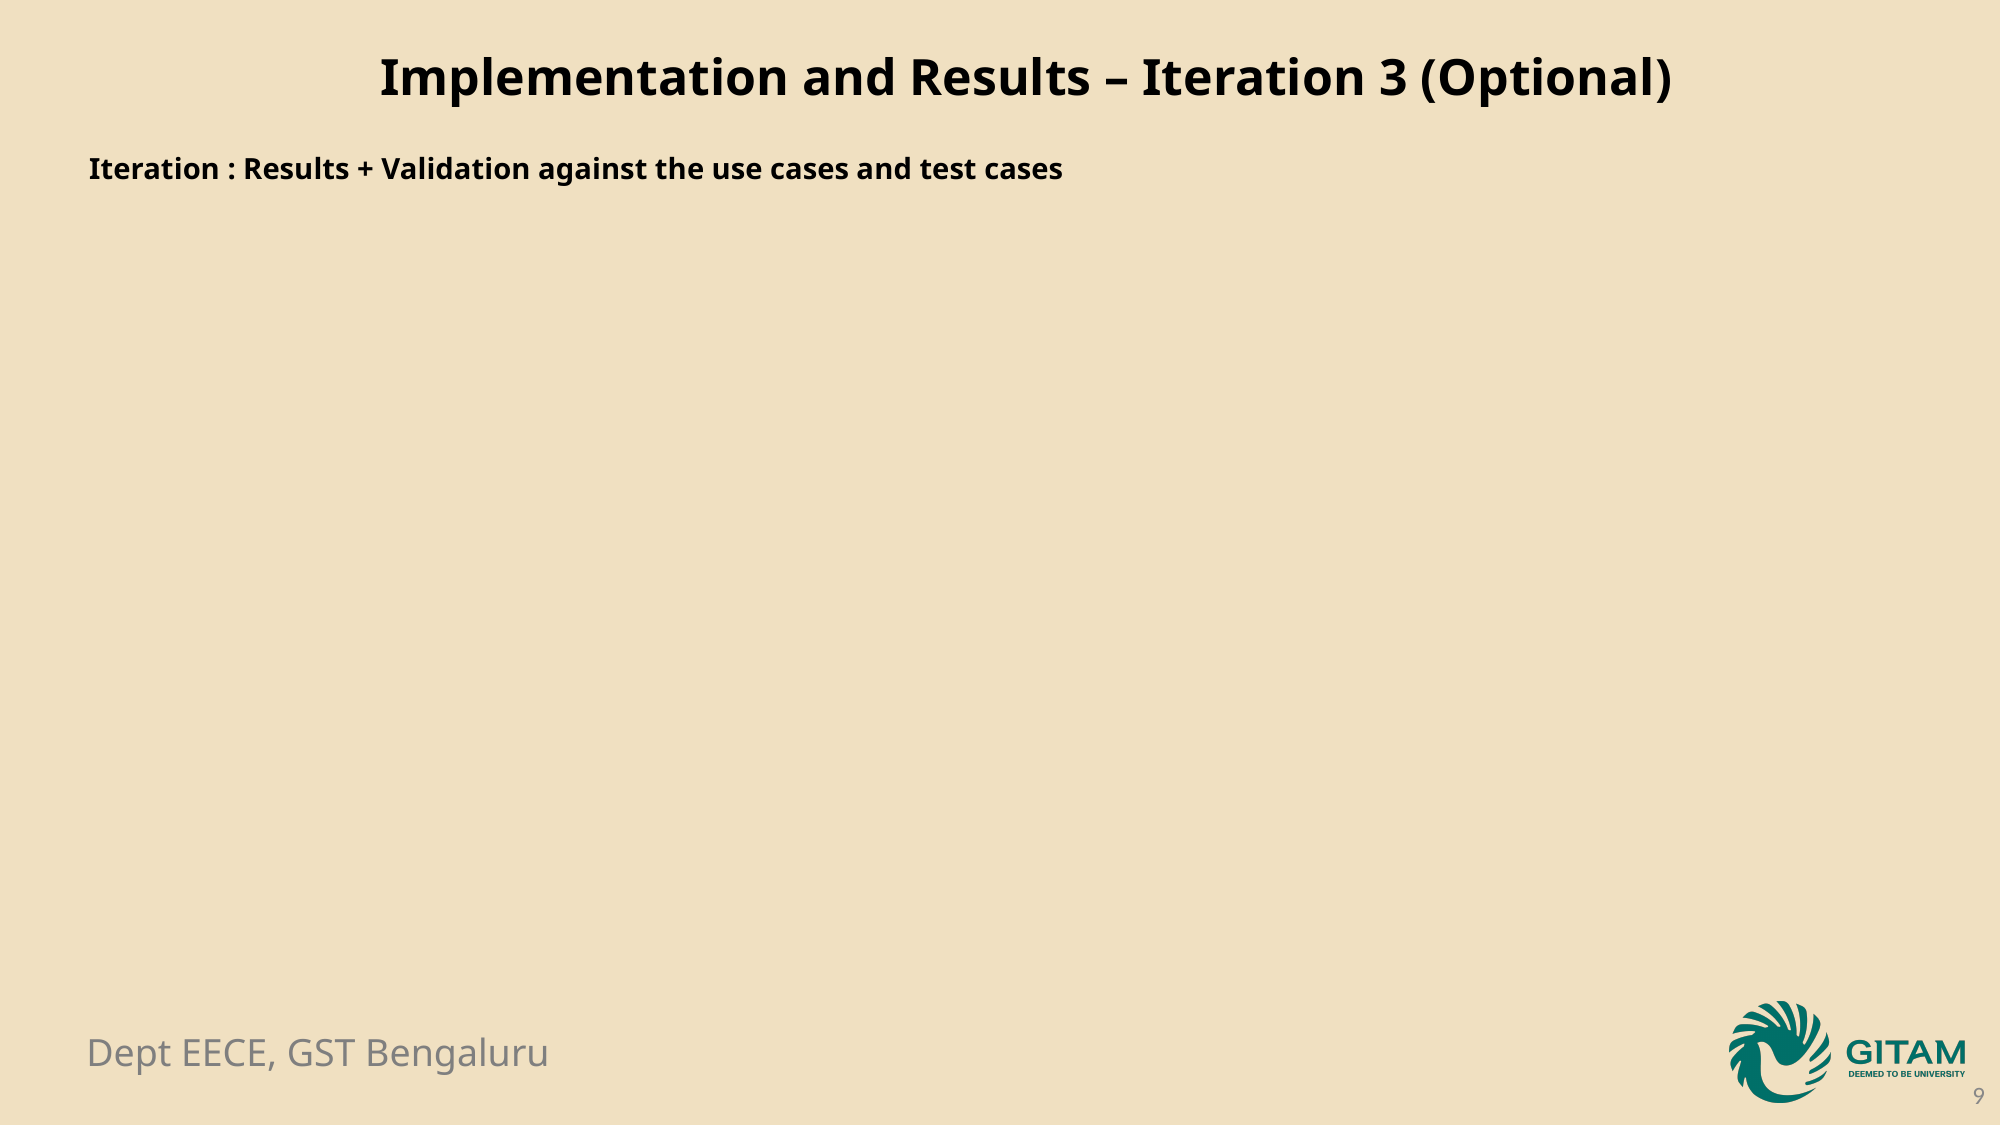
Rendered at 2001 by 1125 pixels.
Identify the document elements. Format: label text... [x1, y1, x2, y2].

picture [1933, 1001, 1965, 1065]
text_box Iteration : Results + Validation against the use cases and test cases [74, 142, 1933, 1084]
text_box Implementation and Results – Iteration 3 (Optional) [163, 38, 1889, 119]
slide_number 9 [1550, 1065, 2000, 1125]
